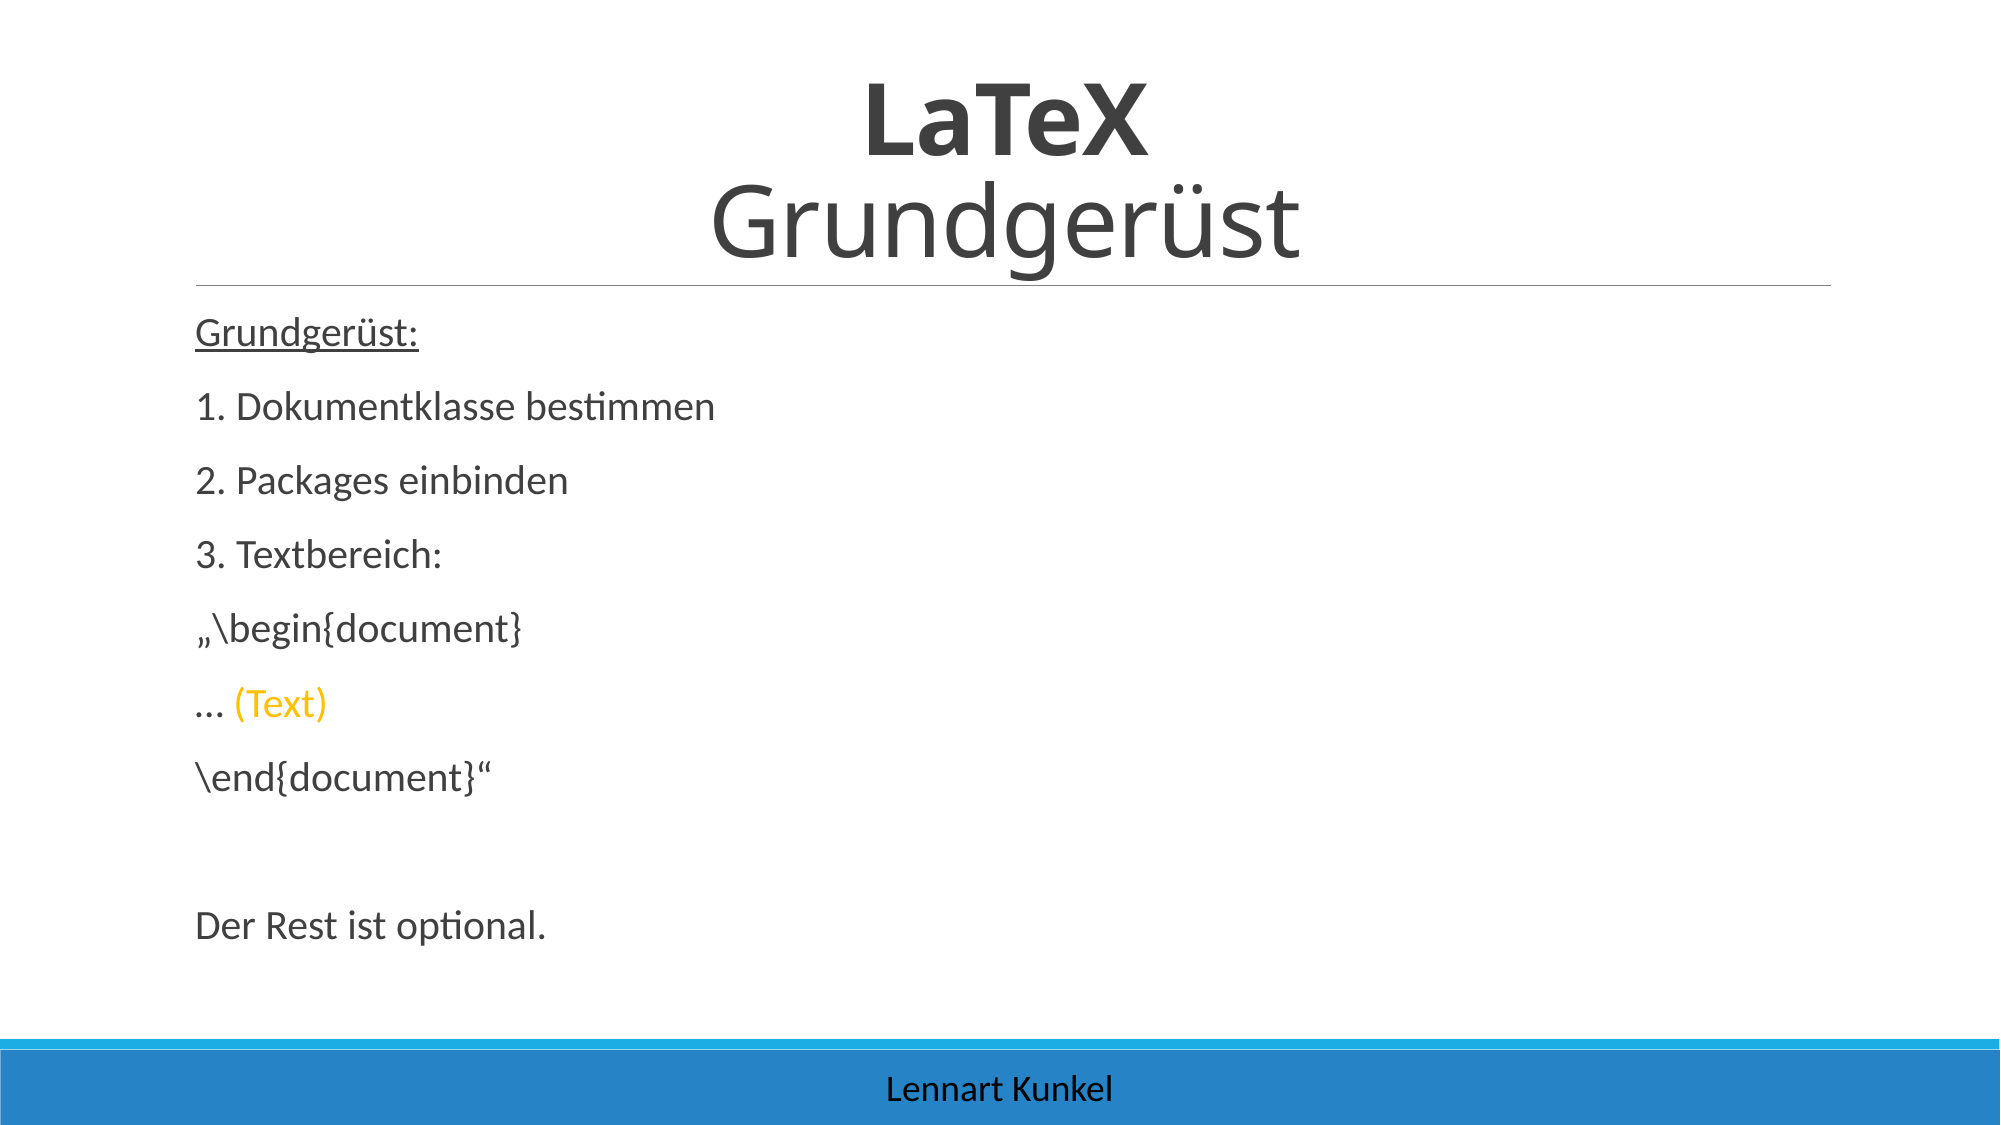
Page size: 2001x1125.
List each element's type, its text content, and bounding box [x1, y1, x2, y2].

title LaTeX Grundgerüst [180, 47, 1830, 285]
list Grundgerüst: 1. Dokumentklasse bestimmen 2. Packages einbinden 3. Textbereich: „\begin{document} … (Text) \end{document}“ Der Rest ist optional. [180, 302, 1830, 963]
text_box Lennart Kunkel [378, 1056, 1622, 1117]
